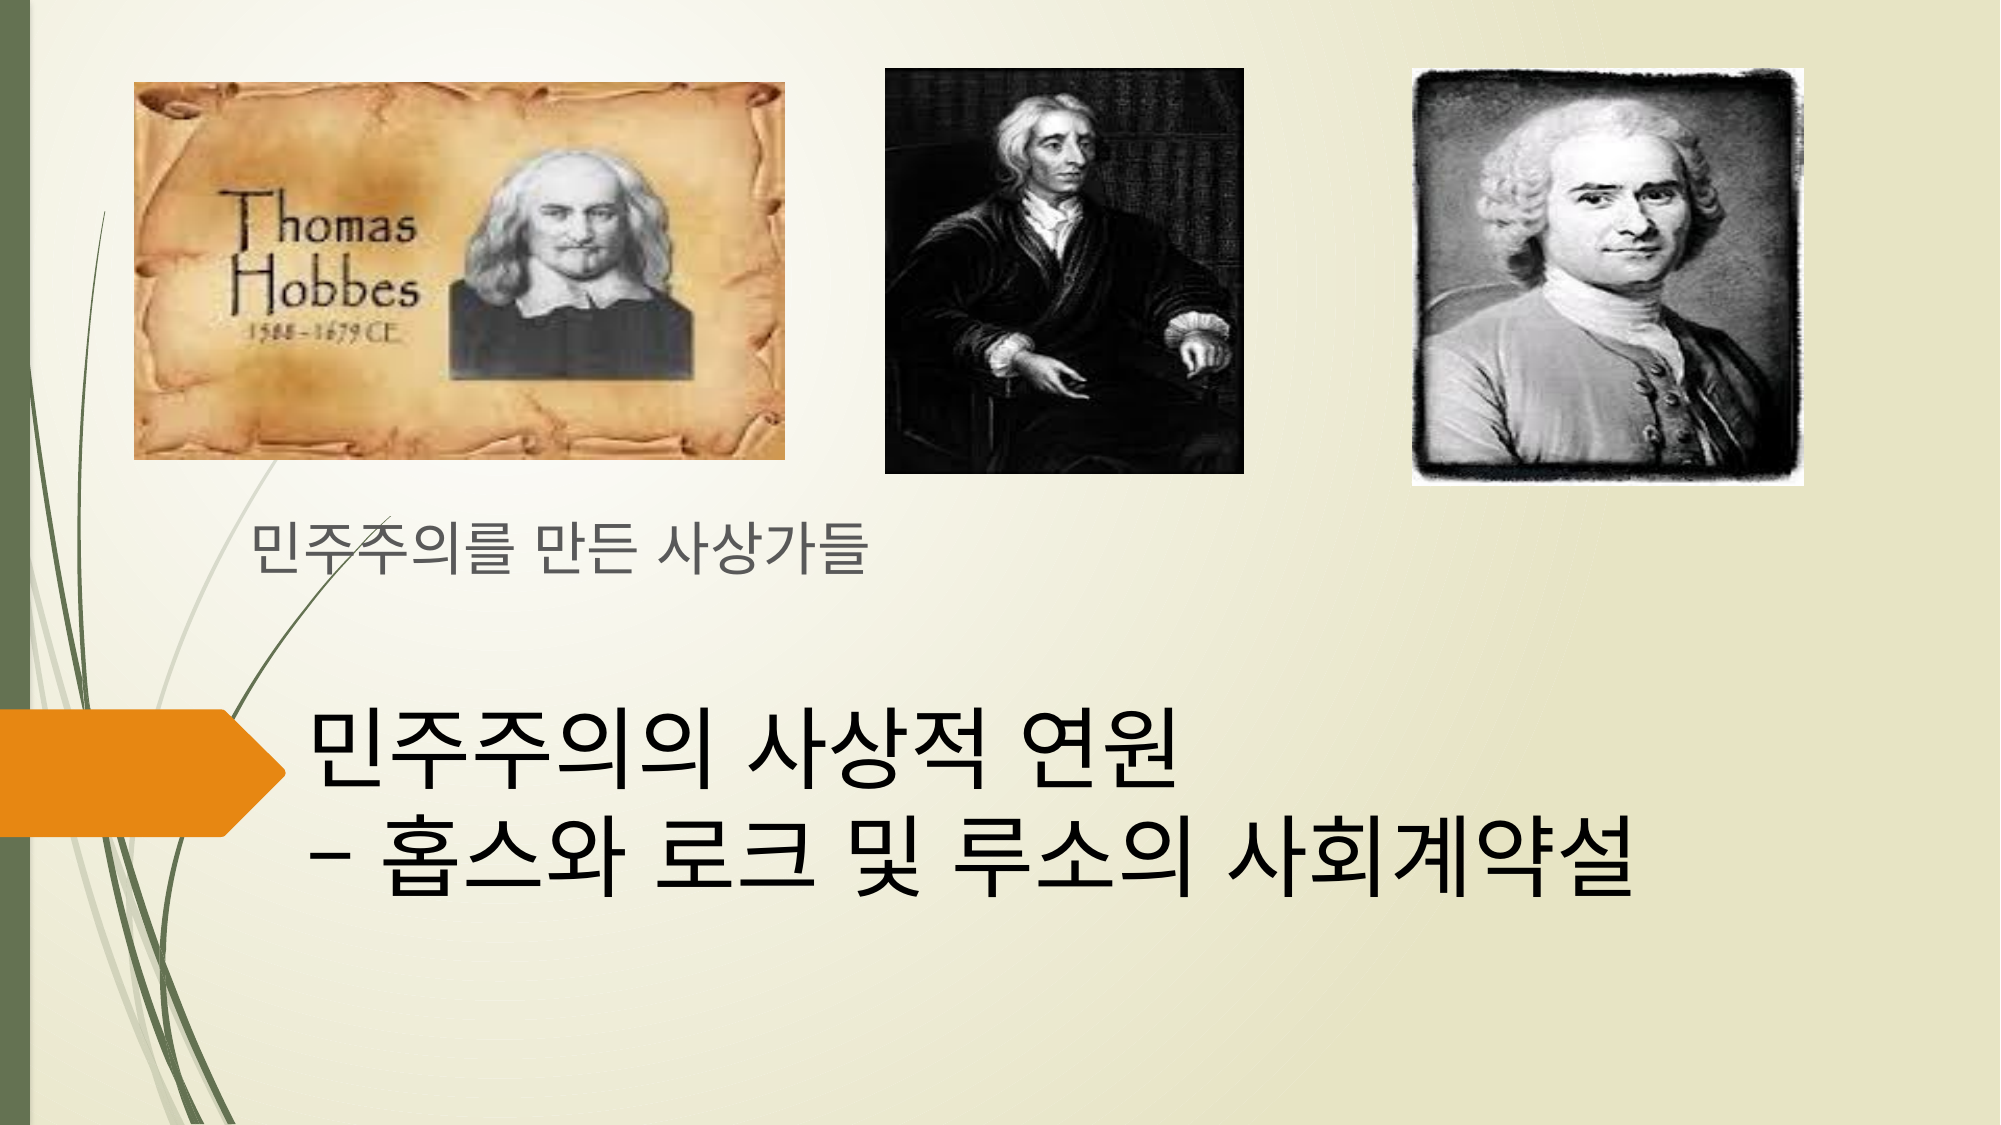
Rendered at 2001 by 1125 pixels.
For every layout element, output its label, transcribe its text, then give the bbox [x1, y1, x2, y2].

picture [884, 68, 1244, 474]
picture [133, 81, 785, 461]
title 민주주의의 사상적 연원 – 홉스와 로크 및 루소의 사회계약설 [291, 679, 1966, 916]
subtitle 민주주의를 만든 사상가들 [234, 504, 1635, 629]
picture [1412, 68, 1805, 486]
